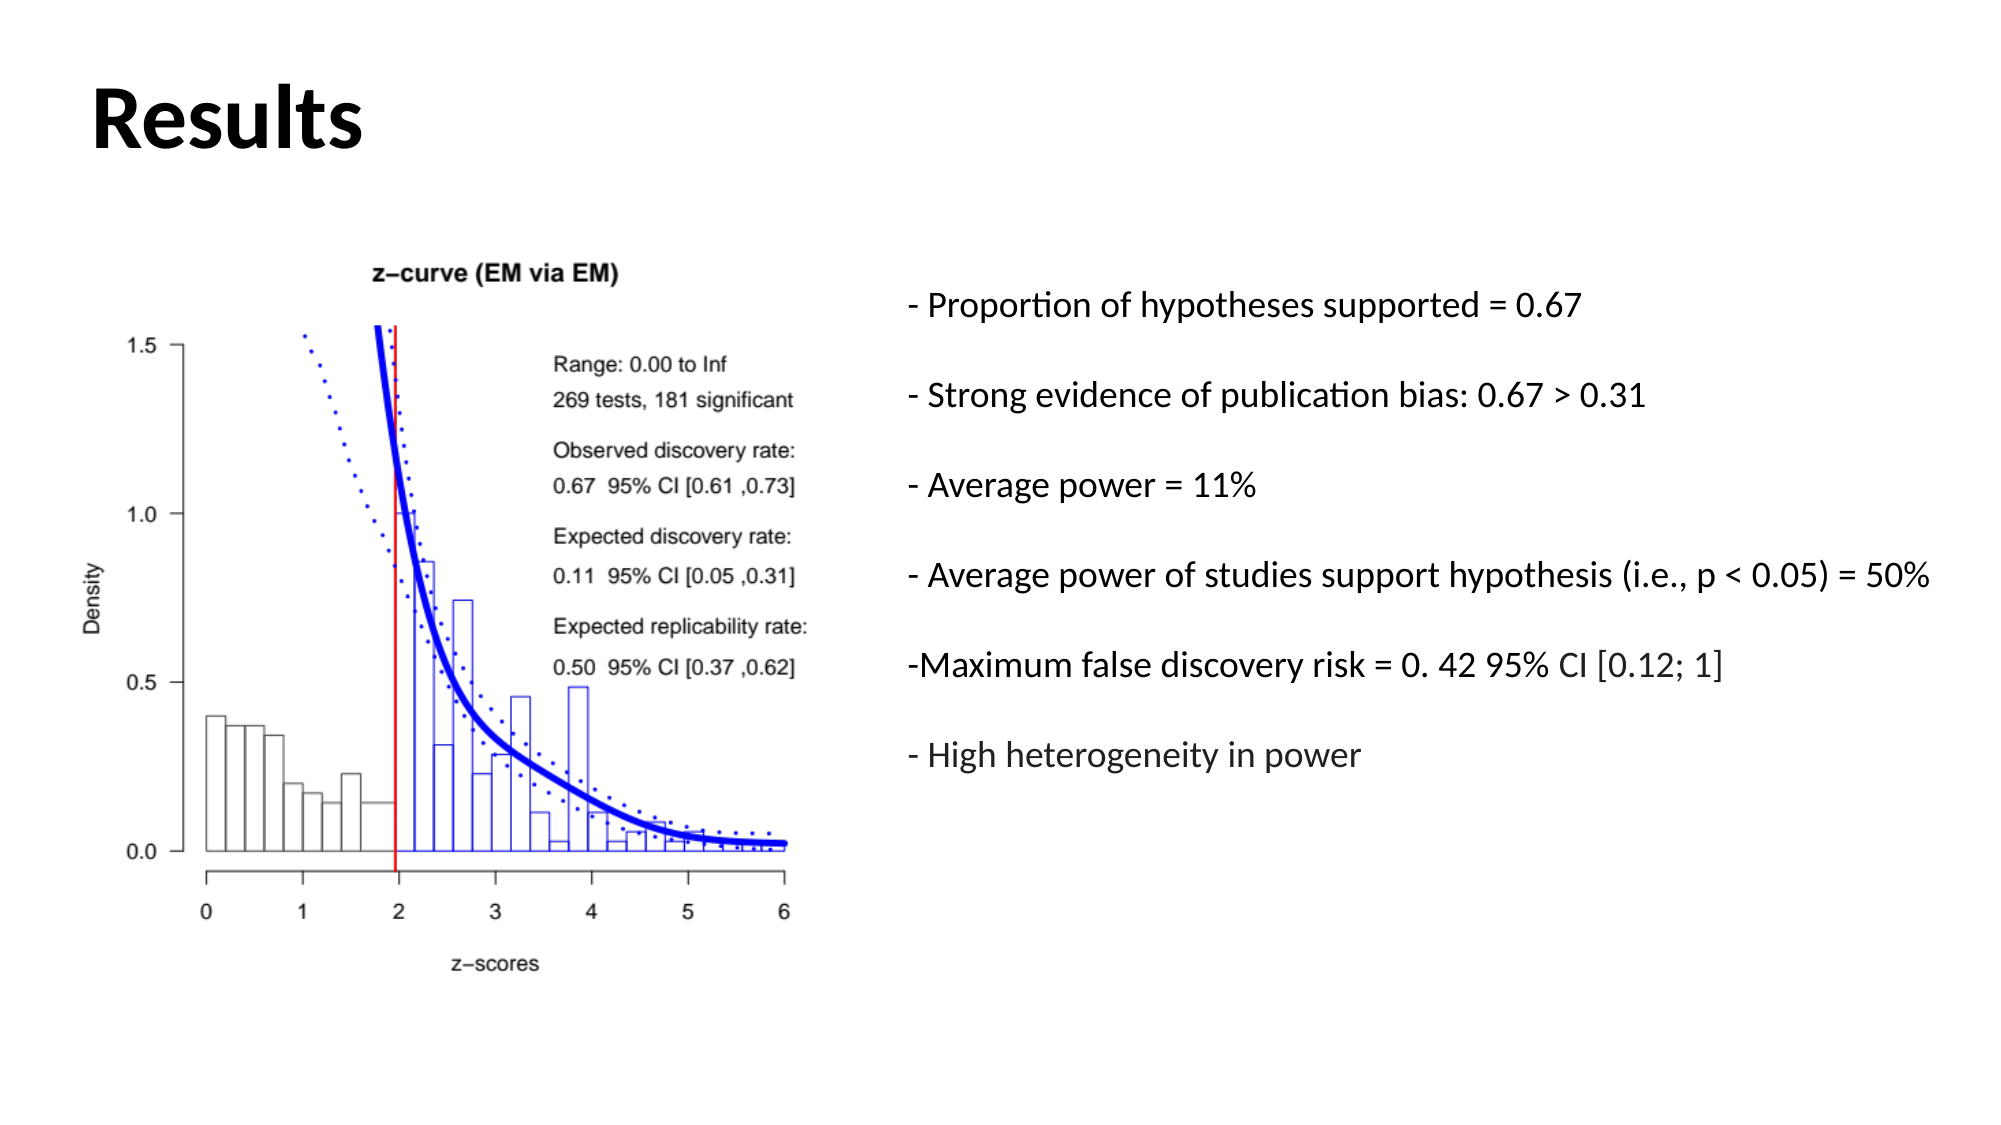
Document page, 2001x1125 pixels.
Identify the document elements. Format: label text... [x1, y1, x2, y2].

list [76, 219, 860, 1003]
text_box Results [76, 49, 380, 174]
text_box - Proportion of hypotheses supported = 0.67 - Strong evidence of publication bias: 0.67 > 0.31 - Average power = 11% - Average power of studies support hypothesis (i.e., p < 0.05) = 50% -Maximum false discovery risk = 0. 42 95% CI [0.12; 1] - High heterogeneity in power [892, 273, 1960, 783]
